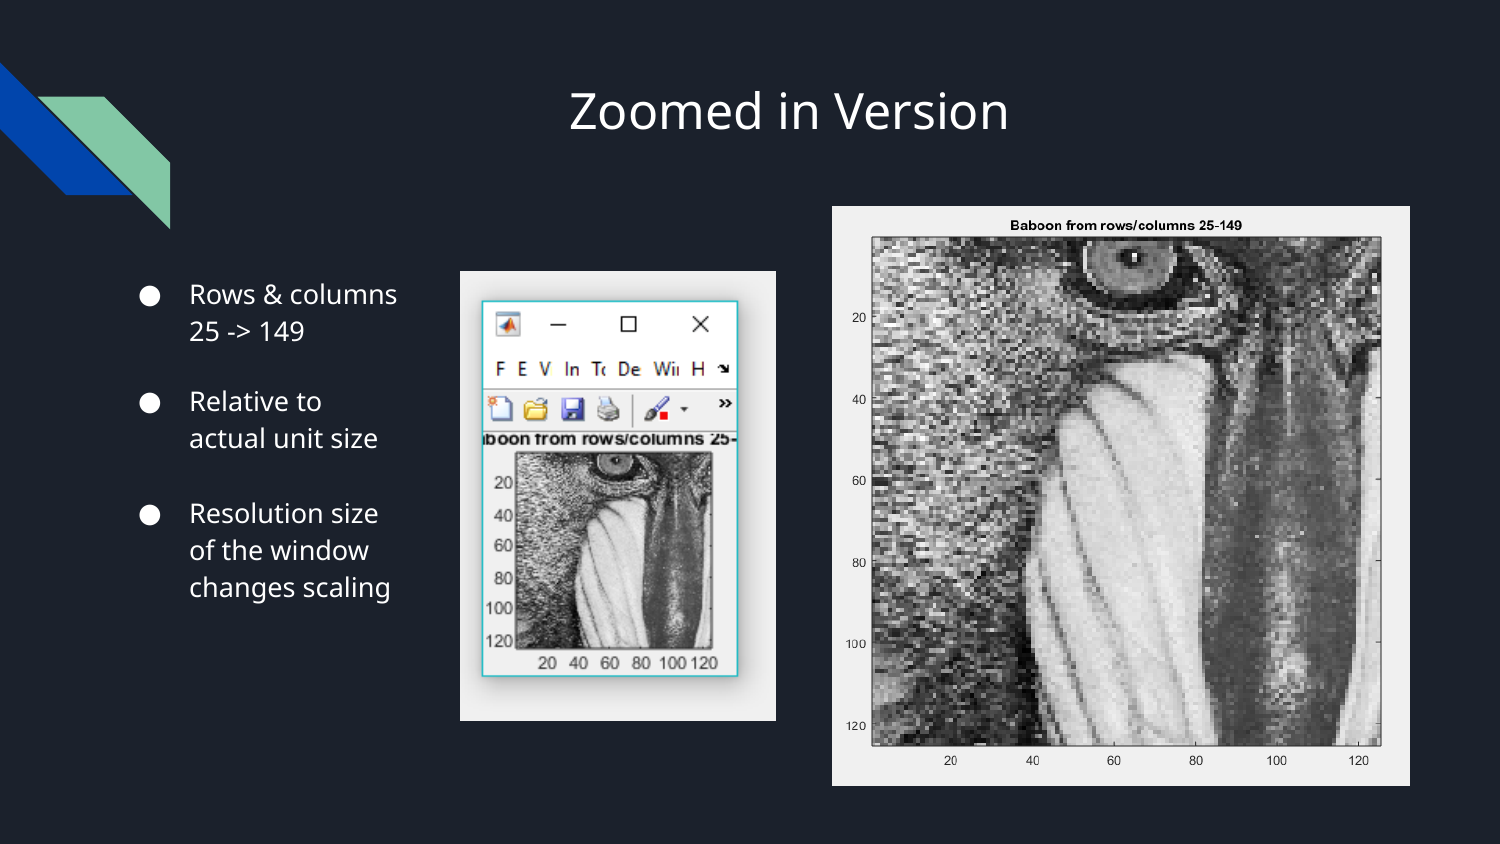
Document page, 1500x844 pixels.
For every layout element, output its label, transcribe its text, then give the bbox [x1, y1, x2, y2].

picture [459, 271, 777, 721]
title Zoomed in Version [212, 64, 1368, 215]
list Rows & columns 25 -> 149 Relative to actual unit size Resolution size of the window changes scaling [99, 257, 415, 777]
picture [832, 206, 1410, 786]
